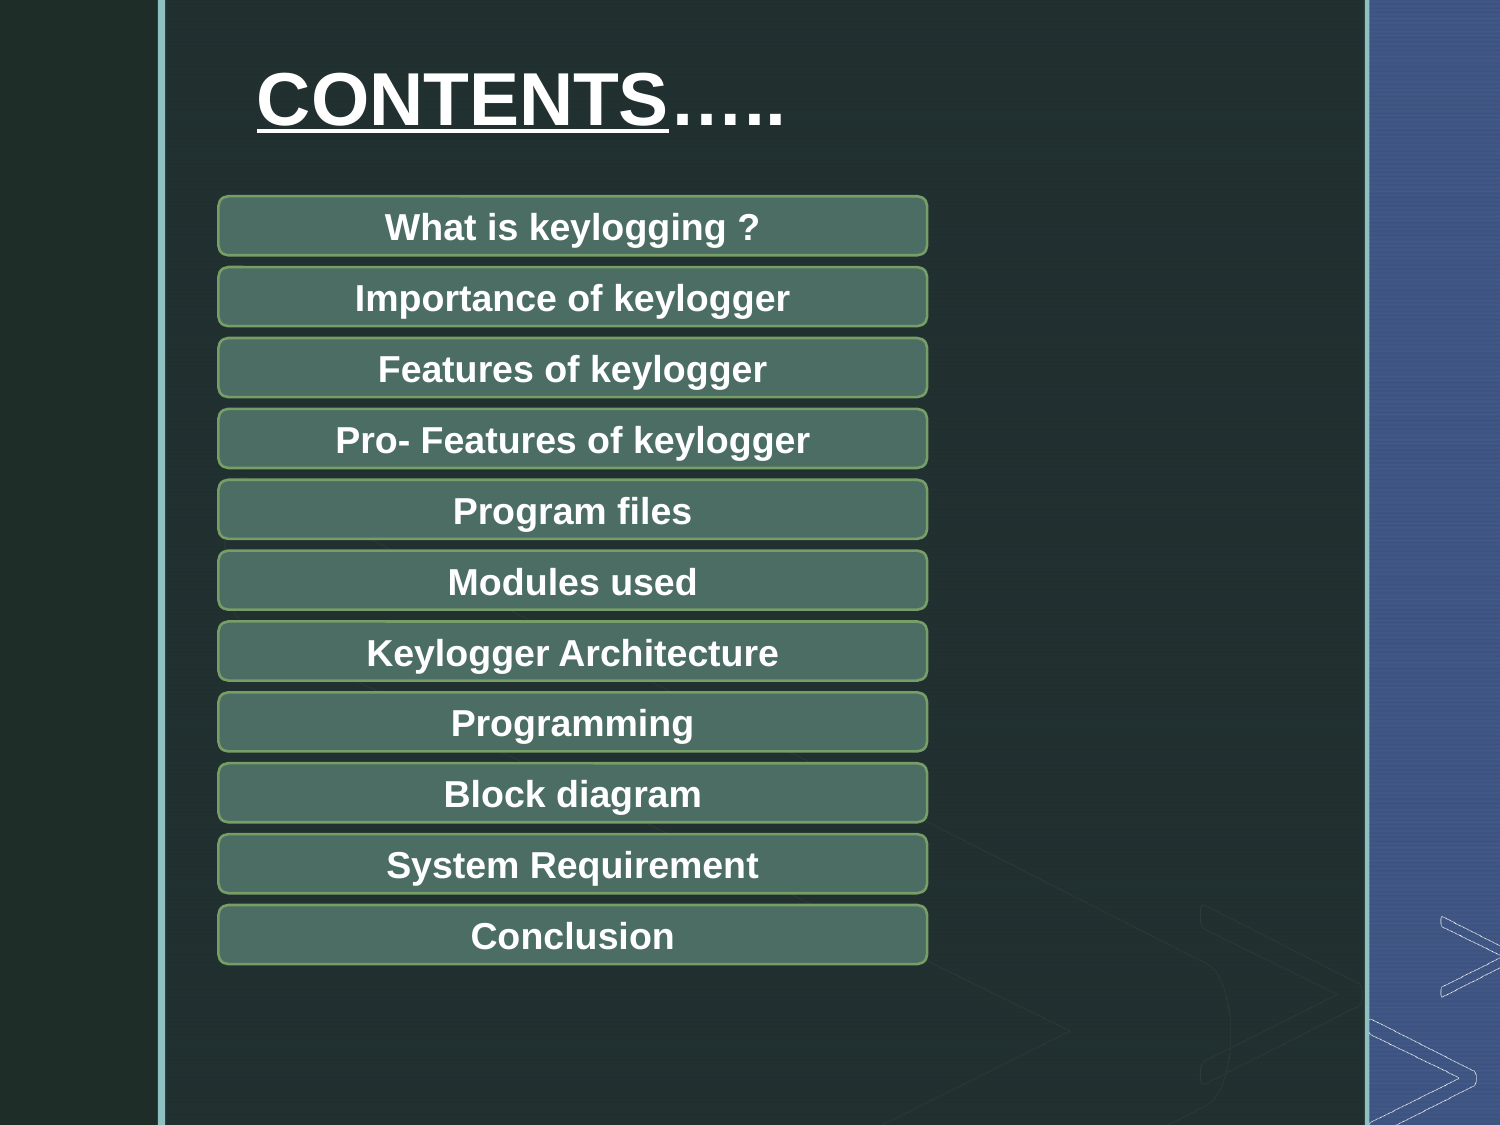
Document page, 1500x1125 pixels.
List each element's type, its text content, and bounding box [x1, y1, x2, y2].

text_box Pro- Features of keylogger [217, 407, 929, 470]
text_box CONTENTS….. [242, 42, 809, 148]
text_box Program files [217, 478, 929, 541]
text_box Keylogger Architecture [217, 620, 929, 682]
text_box Block diagram [217, 761, 929, 824]
text_box Programming [217, 691, 929, 753]
text_box [242, 219, 1424, 505]
text_box What is keylogging ? [217, 194, 929, 257]
text_box Features of keylogger [217, 336, 929, 399]
text_box Modules used [217, 549, 929, 611]
text_box Conclusion [217, 903, 929, 966]
text_box Importance of keylogger [217, 265, 929, 328]
picture [1370, 0, 1500, 1125]
text_box System Requirement [217, 832, 929, 895]
